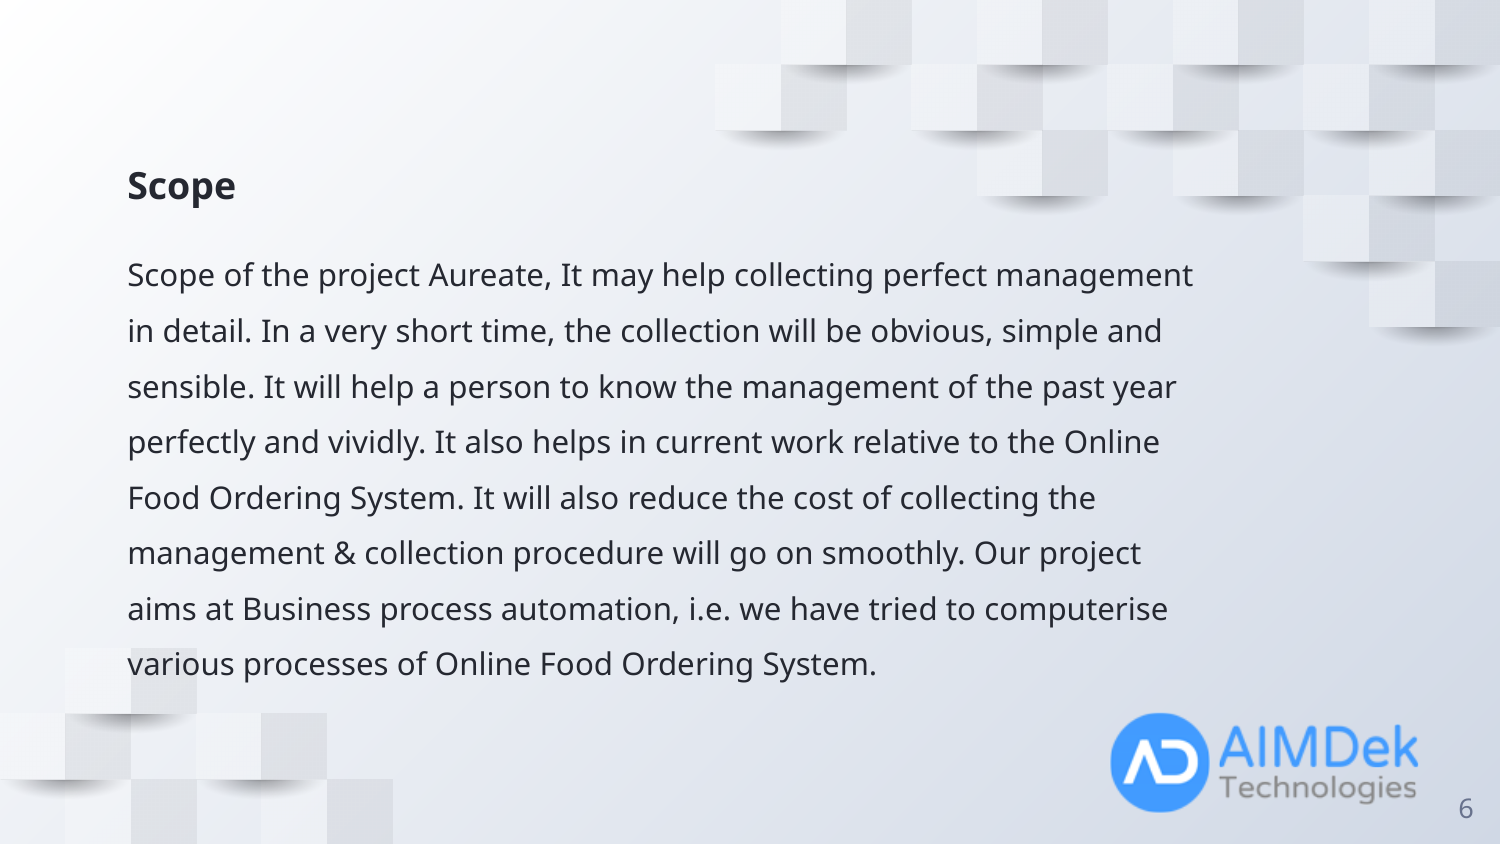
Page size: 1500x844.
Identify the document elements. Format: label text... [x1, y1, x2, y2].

picture [0, 648, 393, 844]
slide_number ‹#› [1431, 776, 1500, 844]
list Scope of the project Aureate, It may help collecting perfect management in detail. In a very short time, the collection will be obvious, simple and sensible. It will help a person to know the management of the past year perfectly and vividly. It also helps in current work relative to the Online Food Ordering System. It will also reduce the cost of collecting the management & collection procedure will go on smoothly. Our project aims at Business process automation, i.e. we have tried to computerise various processes of Online Food Ordering System. [127, 250, 1373, 732]
picture [715, 0, 1500, 347]
picture [1104, 708, 1425, 819]
title Scope [127, 66, 716, 207]
